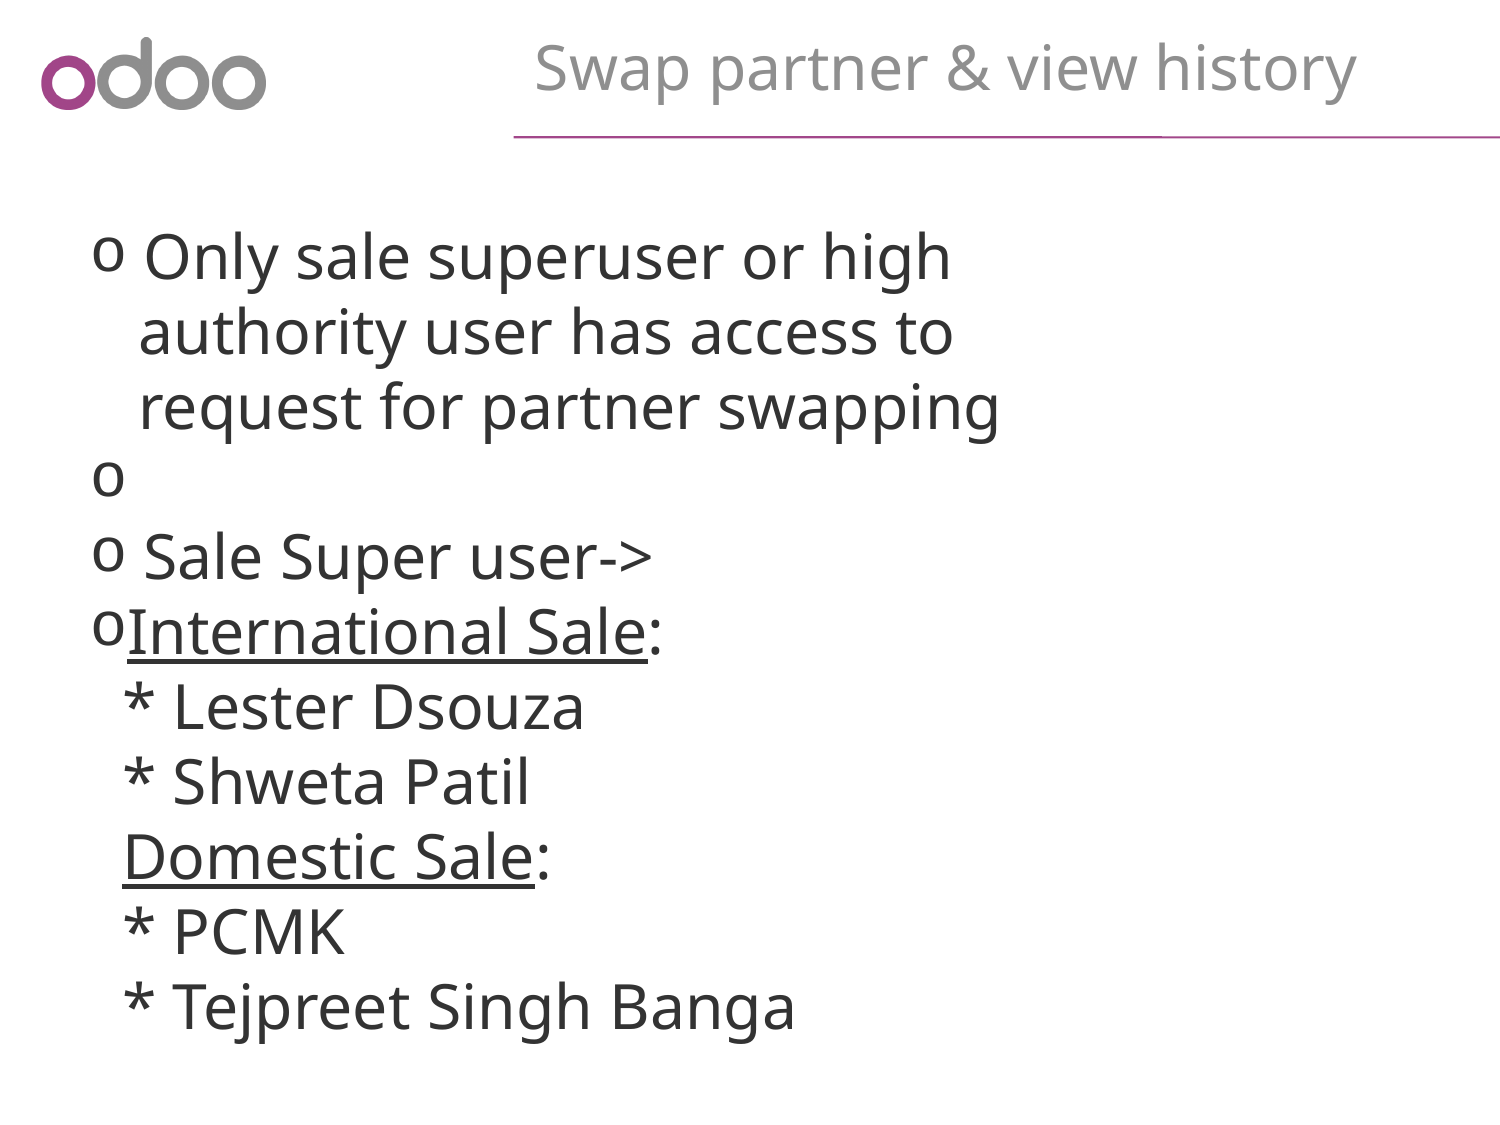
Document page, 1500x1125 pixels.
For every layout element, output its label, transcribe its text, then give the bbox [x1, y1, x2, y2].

text_box Swap partner & view history [520, 24, 1431, 106]
text_box Only sale superuser or high authority user has access to request for partner swapping Sale Super user-> International Sale: * Lester Dsouza * Shweta Patil Domestic Sale: * PCMK * Tejpreet Singh Banga [75, 209, 1459, 1035]
picture [41, 37, 266, 110]
